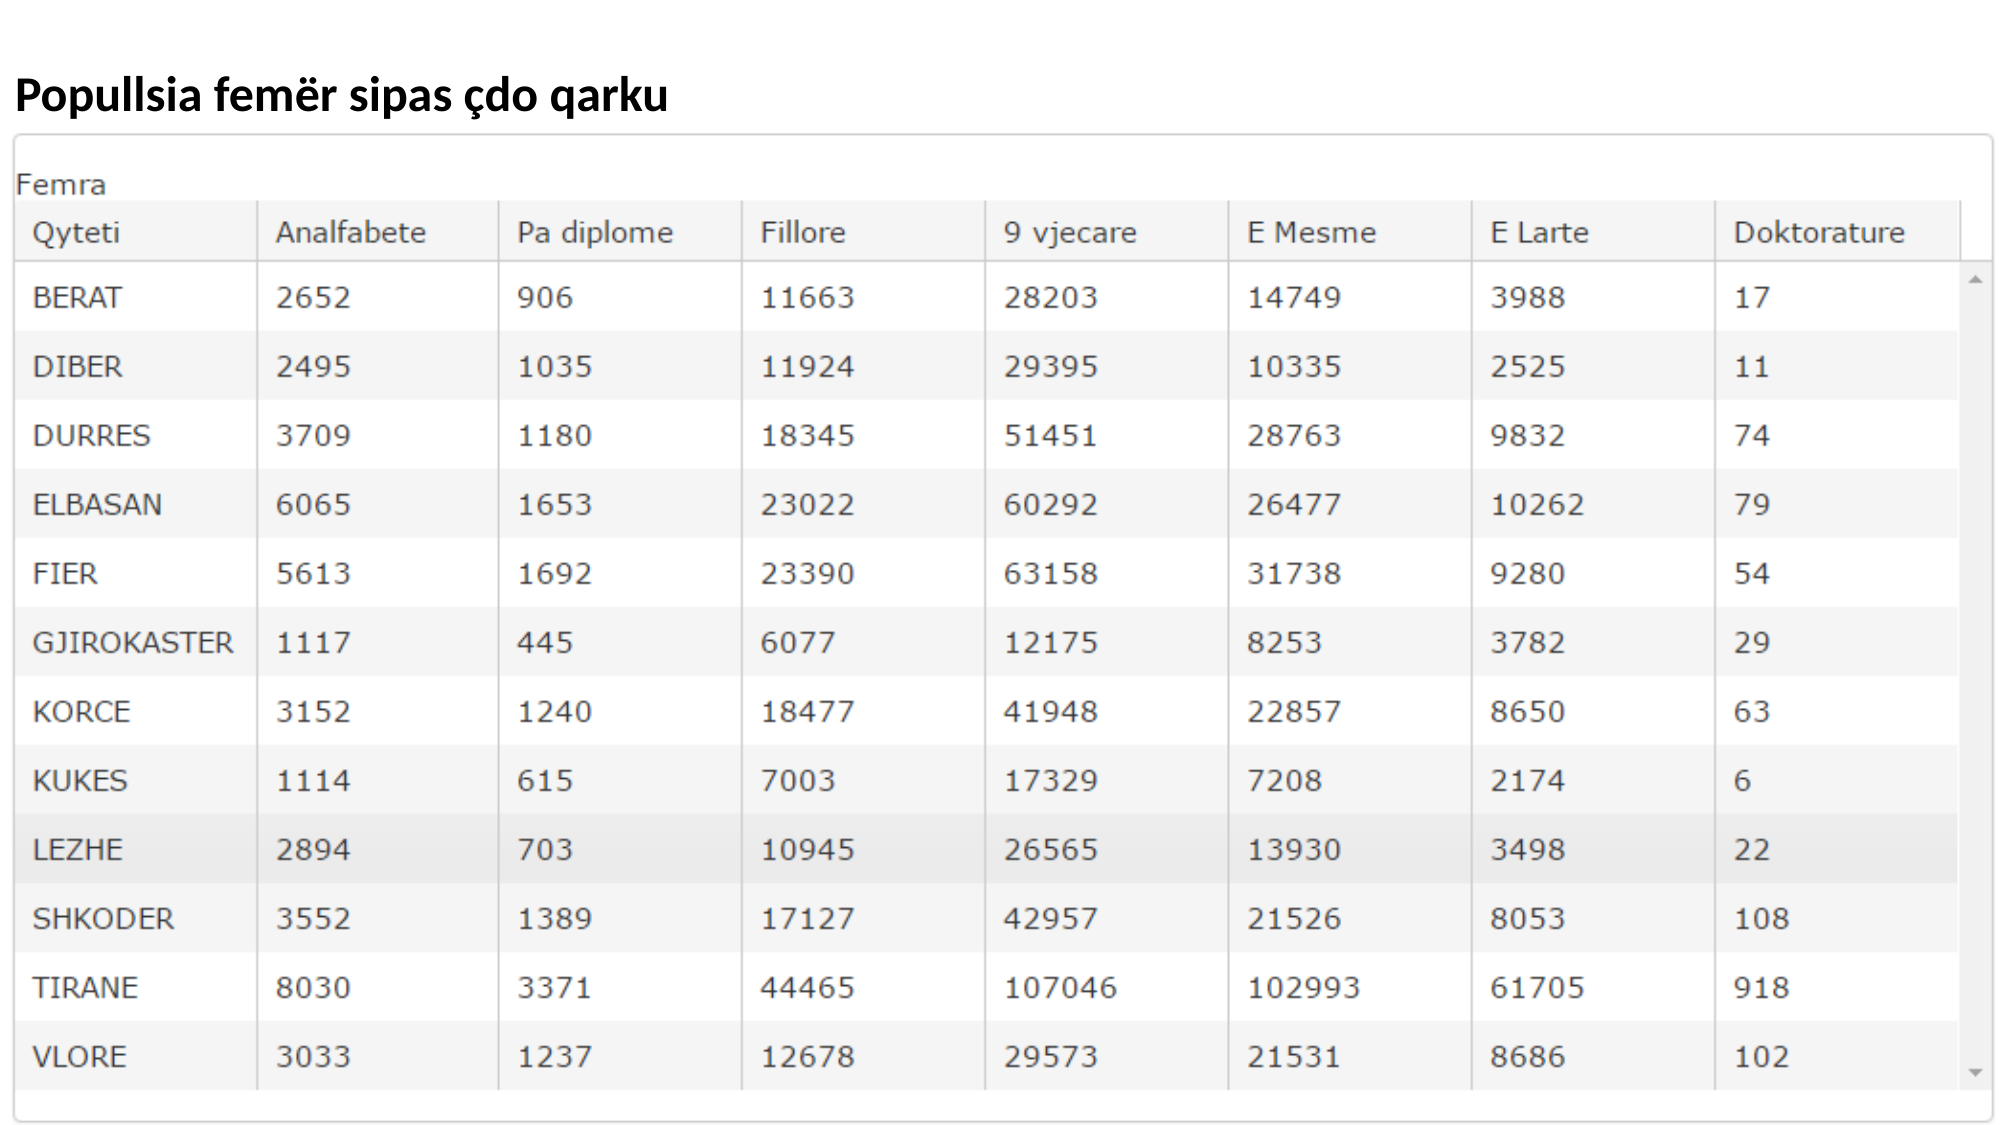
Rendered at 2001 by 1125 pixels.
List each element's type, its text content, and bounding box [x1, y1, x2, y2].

list Popullsia femër sipas çdo qarku [0, 0, 847, 130]
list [0, 130, 2000, 1125]
